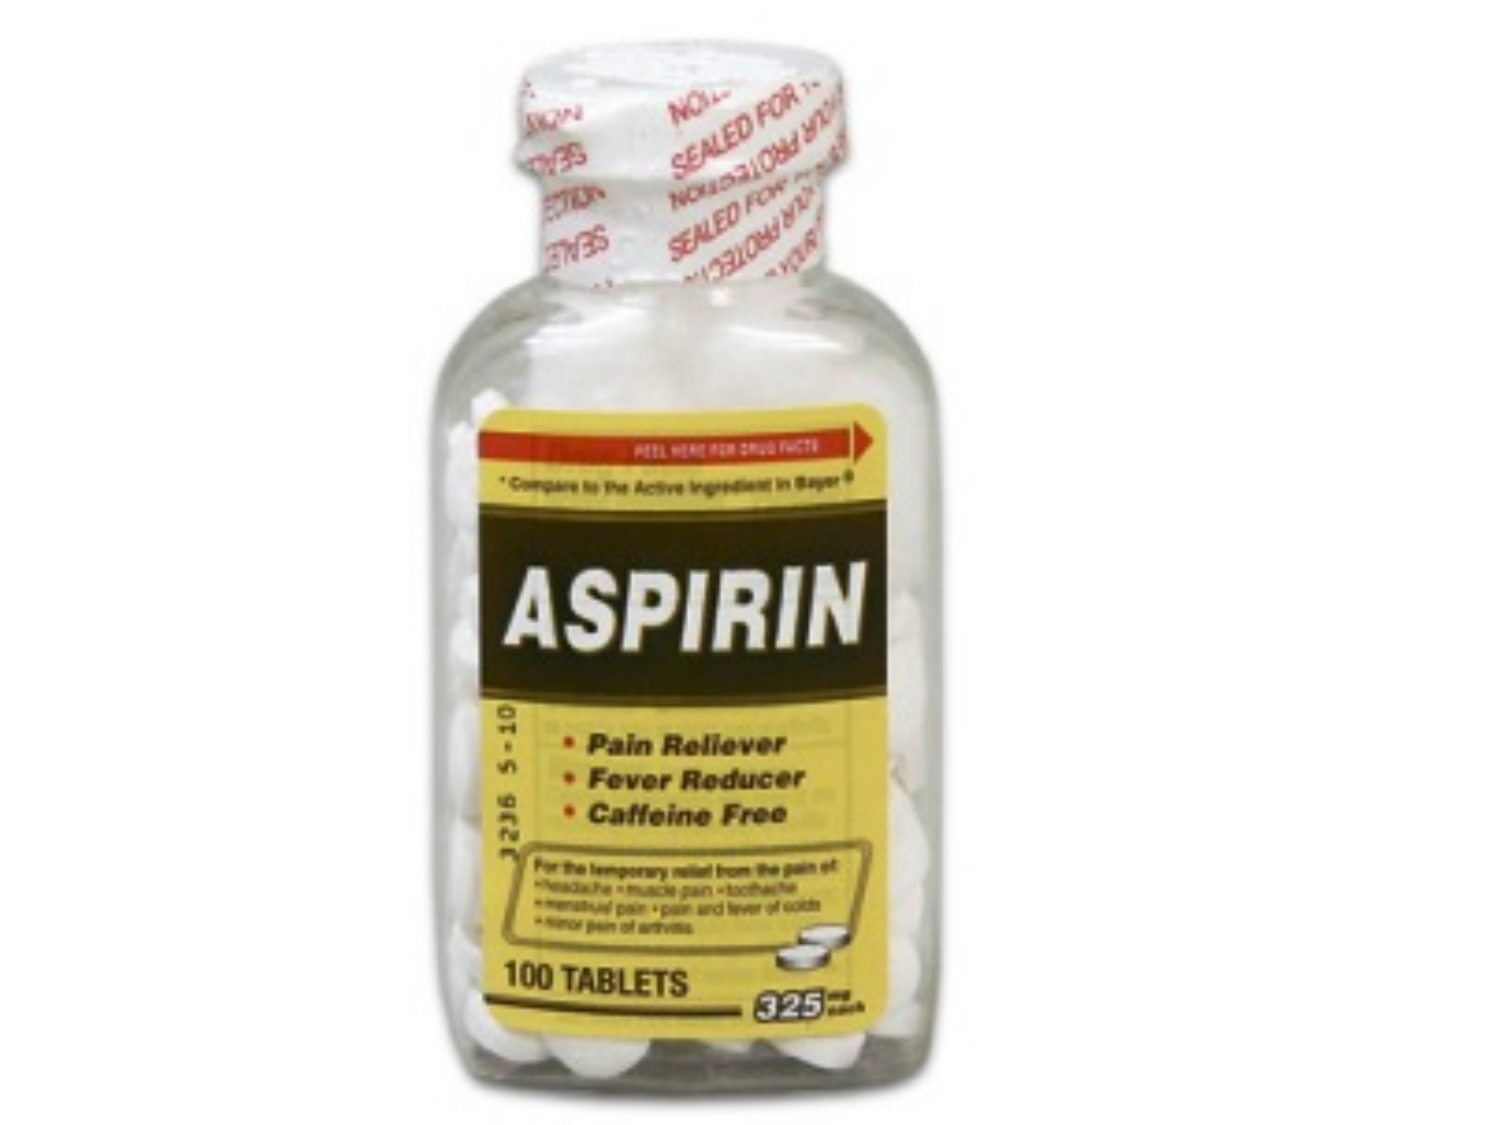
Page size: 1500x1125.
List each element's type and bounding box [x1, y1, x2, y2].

picture [349, 10, 1001, 1125]
